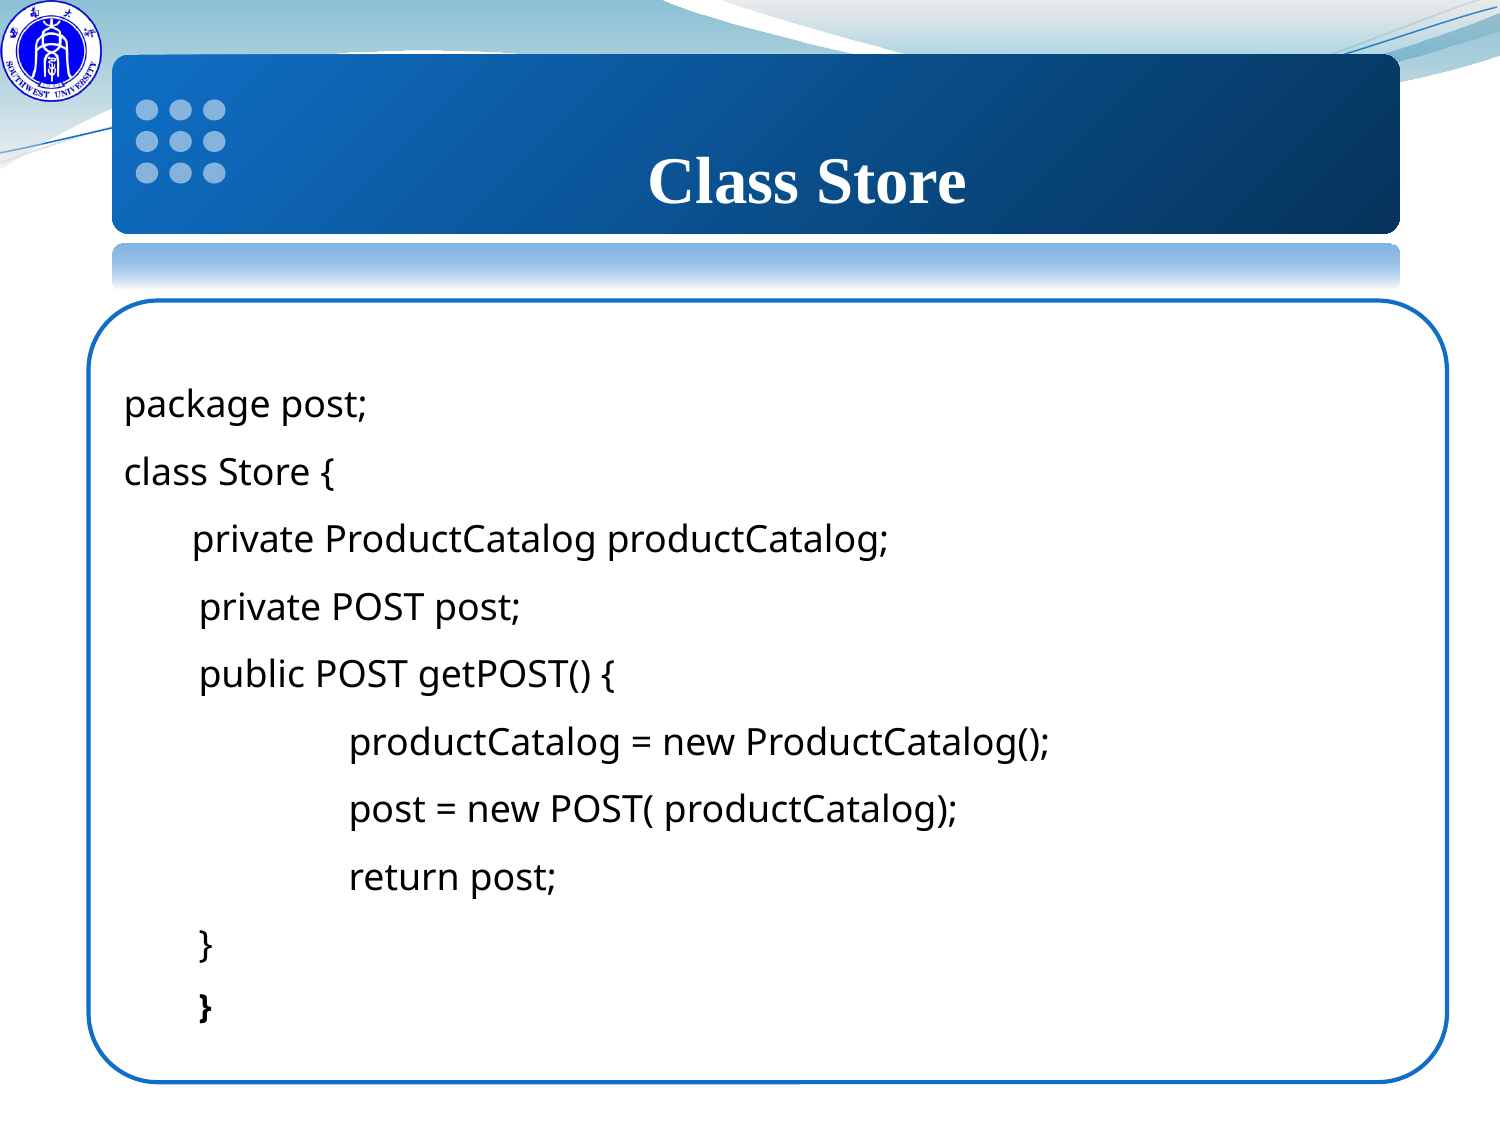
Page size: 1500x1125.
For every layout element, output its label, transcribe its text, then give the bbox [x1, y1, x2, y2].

text_box Class Store [181, 90, 1400, 225]
picture [0, 0, 102, 102]
text_box [112, 54, 1400, 234]
text_box package post; class Store { private ProductCatalog productCatalog; private POST post; public POST getPOST() { productCatalog = new ProductCatalog(); post = new POST( productCatalog); return post; } } [86, 298, 1450, 1085]
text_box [135, 99, 226, 184]
text_box [112, 243, 1400, 291]
